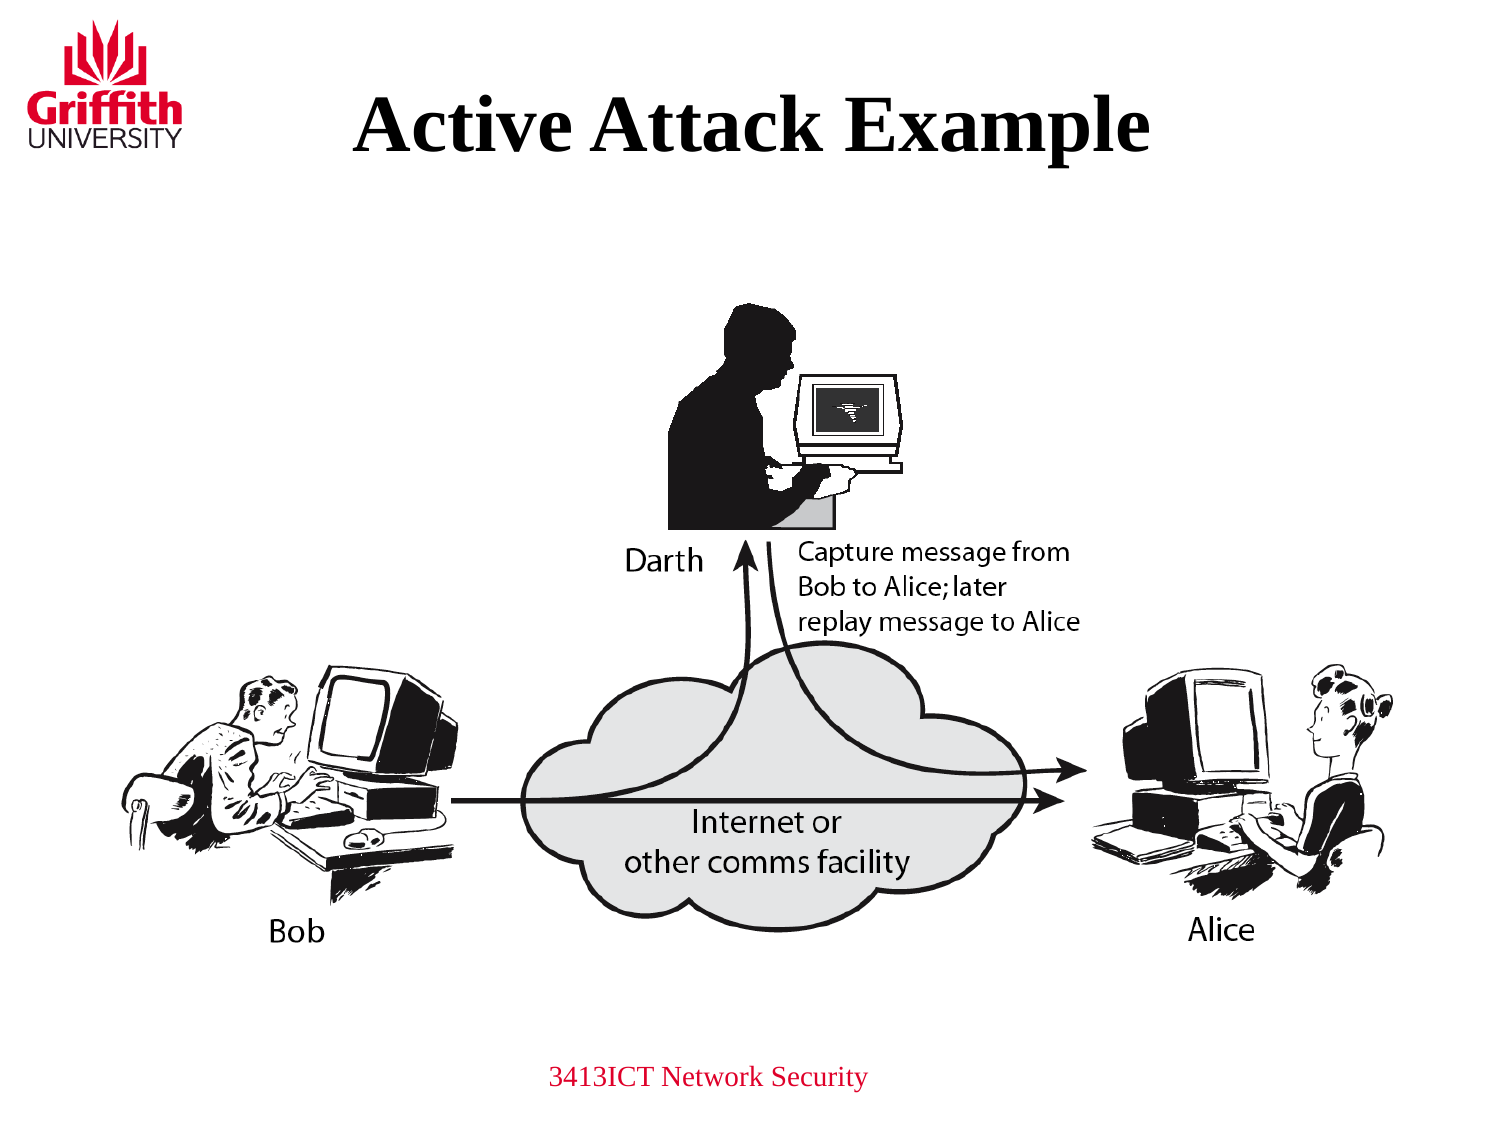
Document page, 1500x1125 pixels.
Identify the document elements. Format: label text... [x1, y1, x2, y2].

picture [88, 278, 1435, 973]
picture [23, 15, 186, 151]
footer 3413ICT Network Security [419, 1049, 999, 1101]
title Active Attack Example [187, 24, 1318, 213]
